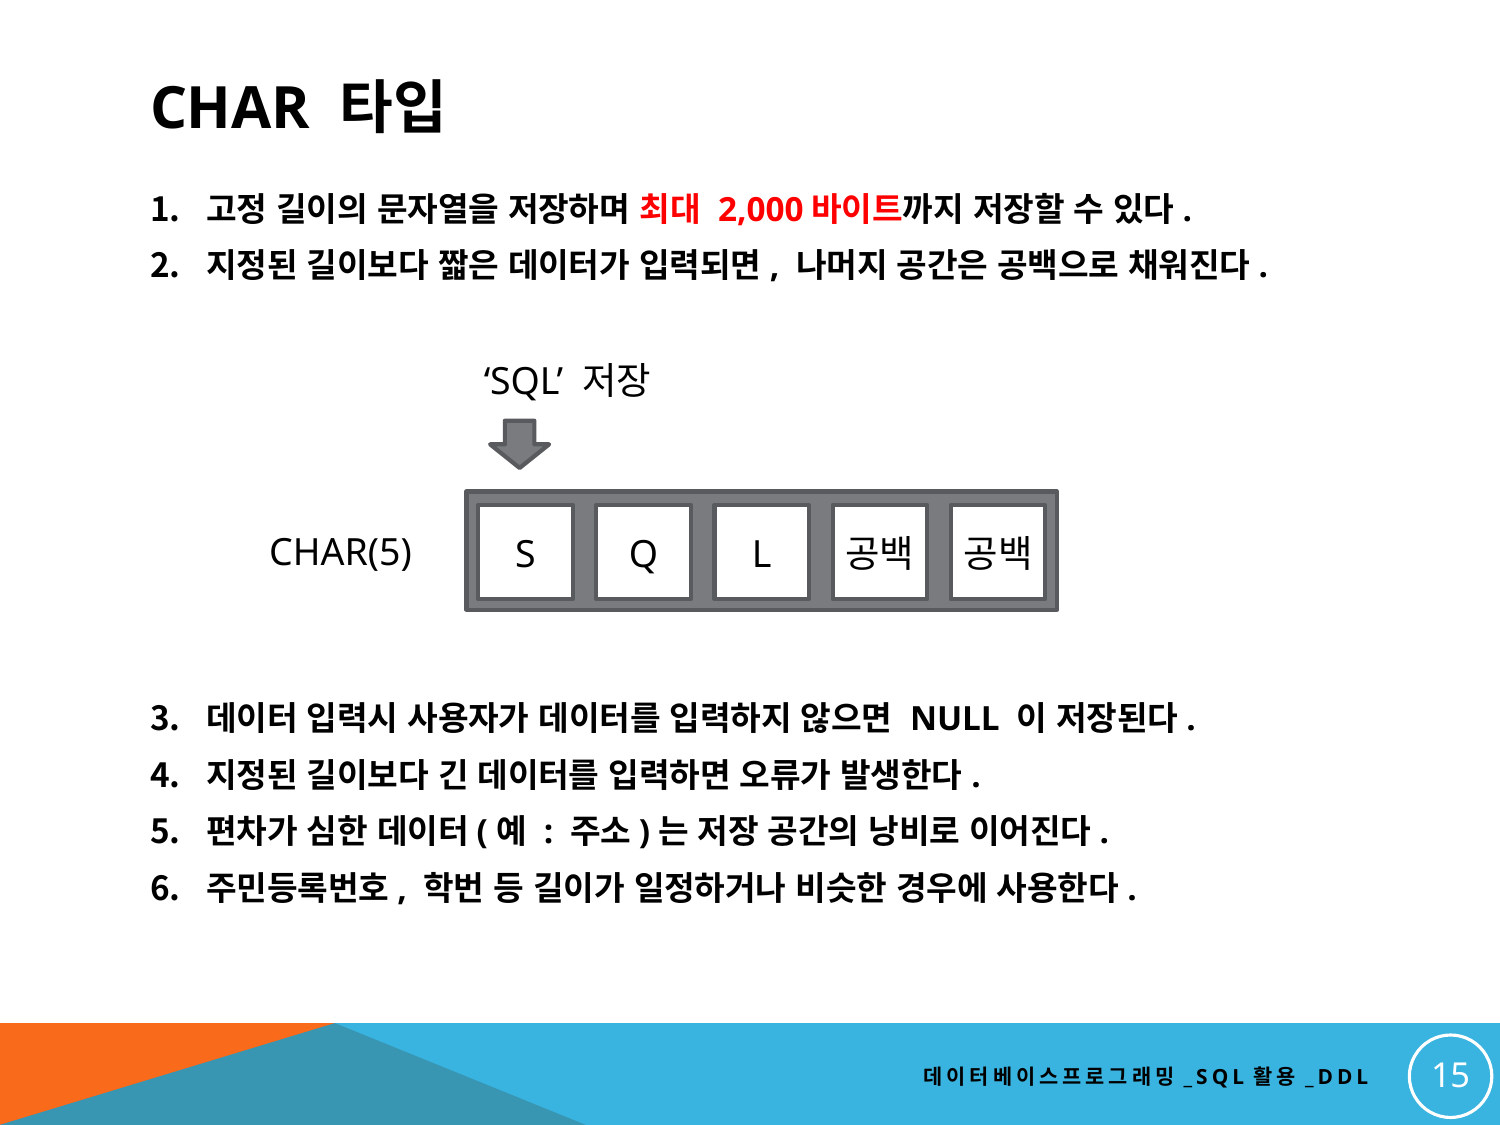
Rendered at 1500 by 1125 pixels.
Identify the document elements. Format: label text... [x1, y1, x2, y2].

slide_number 15 [1407, 1033, 1494, 1120]
text_box L [712, 503, 811, 601]
list 고정 길이의 문자열을 저장하며 최대 2,000바이트까지 저장할 수 있다. 지정된 길이보다 짧은 데이터가 입력되면, 나머지 공간은 공백으로 채워진다. 데이터 입력시 사용자가 데이터를 입력하지 않으면 NULL 이 저장된다. 지정된 길이보다 긴 데이터를 입력하면 오류가 발생한다. 편차가 심한 데이터(예 : 주소)는 저장 공간의 낭비로 이어진다. 주민등록번호, 학번 등 길이가 일정하거나 비슷한 경우에 사용한다. [135, 180, 1369, 905]
text_box CHAR(5) [254, 520, 427, 581]
footer 데이터베이스프로그래밍_SQL활용_DDL [537, 1053, 1384, 1099]
text_box 공백 [949, 503, 1047, 601]
text_box S [476, 503, 575, 601]
text_box Q [594, 503, 693, 601]
text_box [464, 489, 1059, 612]
text_box 공백 [831, 503, 929, 601]
title char 타입 [135, 60, 1369, 150]
text_box [488, 418, 552, 470]
text_box ‘SQL’ 저장 [469, 349, 666, 410]
